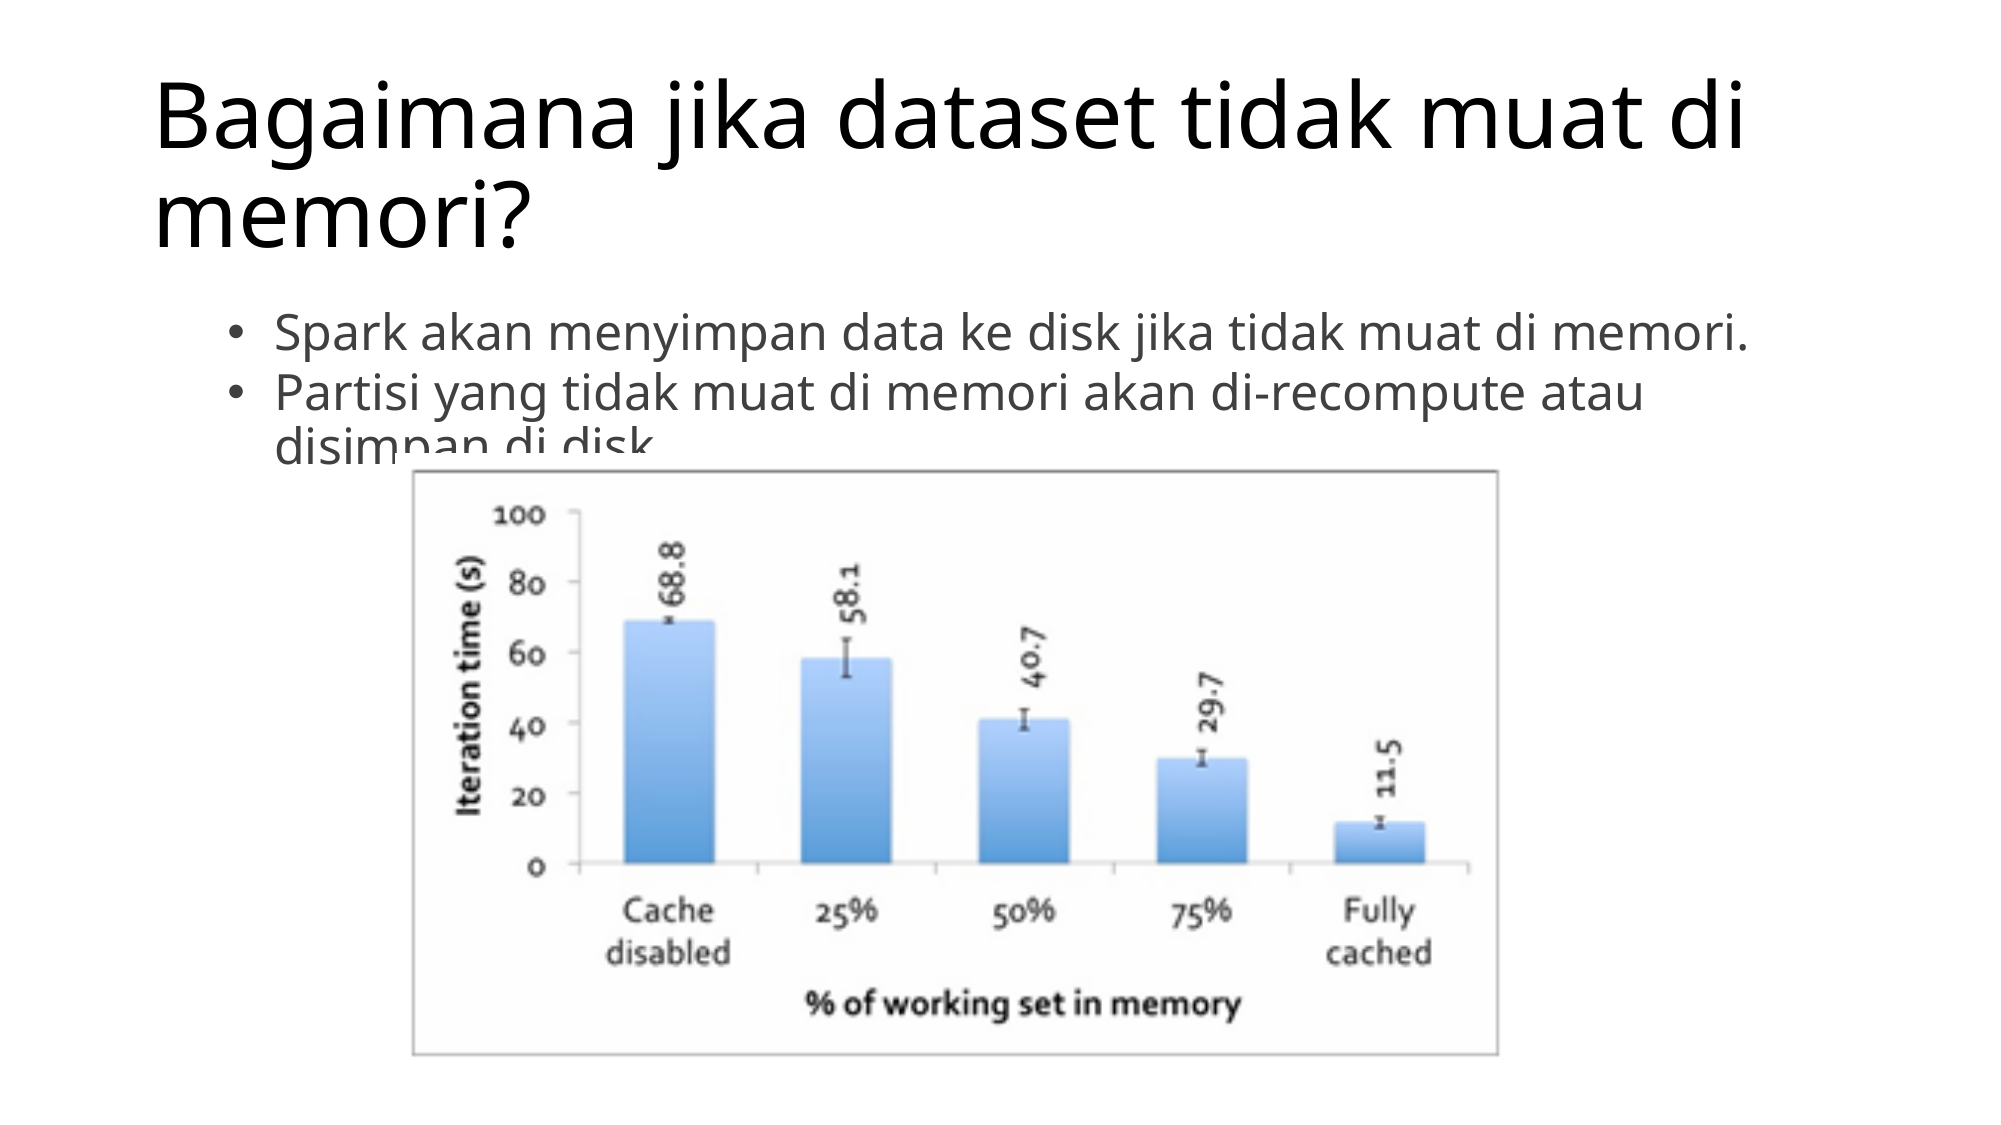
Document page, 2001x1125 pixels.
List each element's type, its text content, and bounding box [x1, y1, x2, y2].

list Spark akan menyimpan data ke disk jika tidak muat di memori. Partisi yang tidak muat di memori akan di-recompute atau disimpan di disk. [137, 299, 1863, 1014]
title Bagaimana jika dataset tidak muat di memori? [137, 59, 1863, 278]
picture [395, 453, 1512, 1066]
